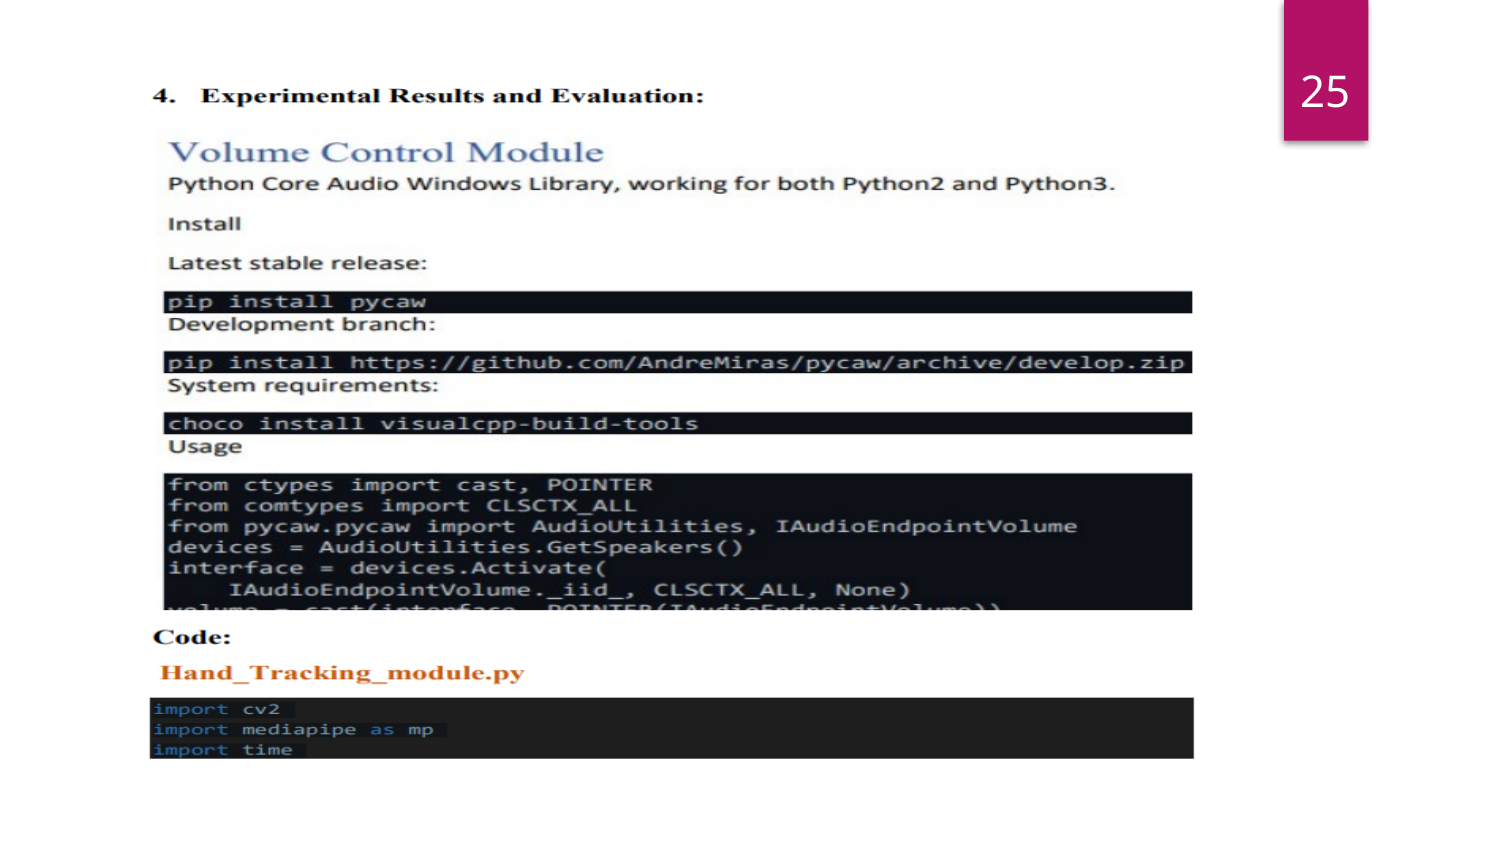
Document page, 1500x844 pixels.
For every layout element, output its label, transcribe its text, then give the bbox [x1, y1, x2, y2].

text_box [23, 150, 1477, 808]
picture [116, 81, 1240, 775]
slide_number 25 [1273, 36, 1377, 131]
